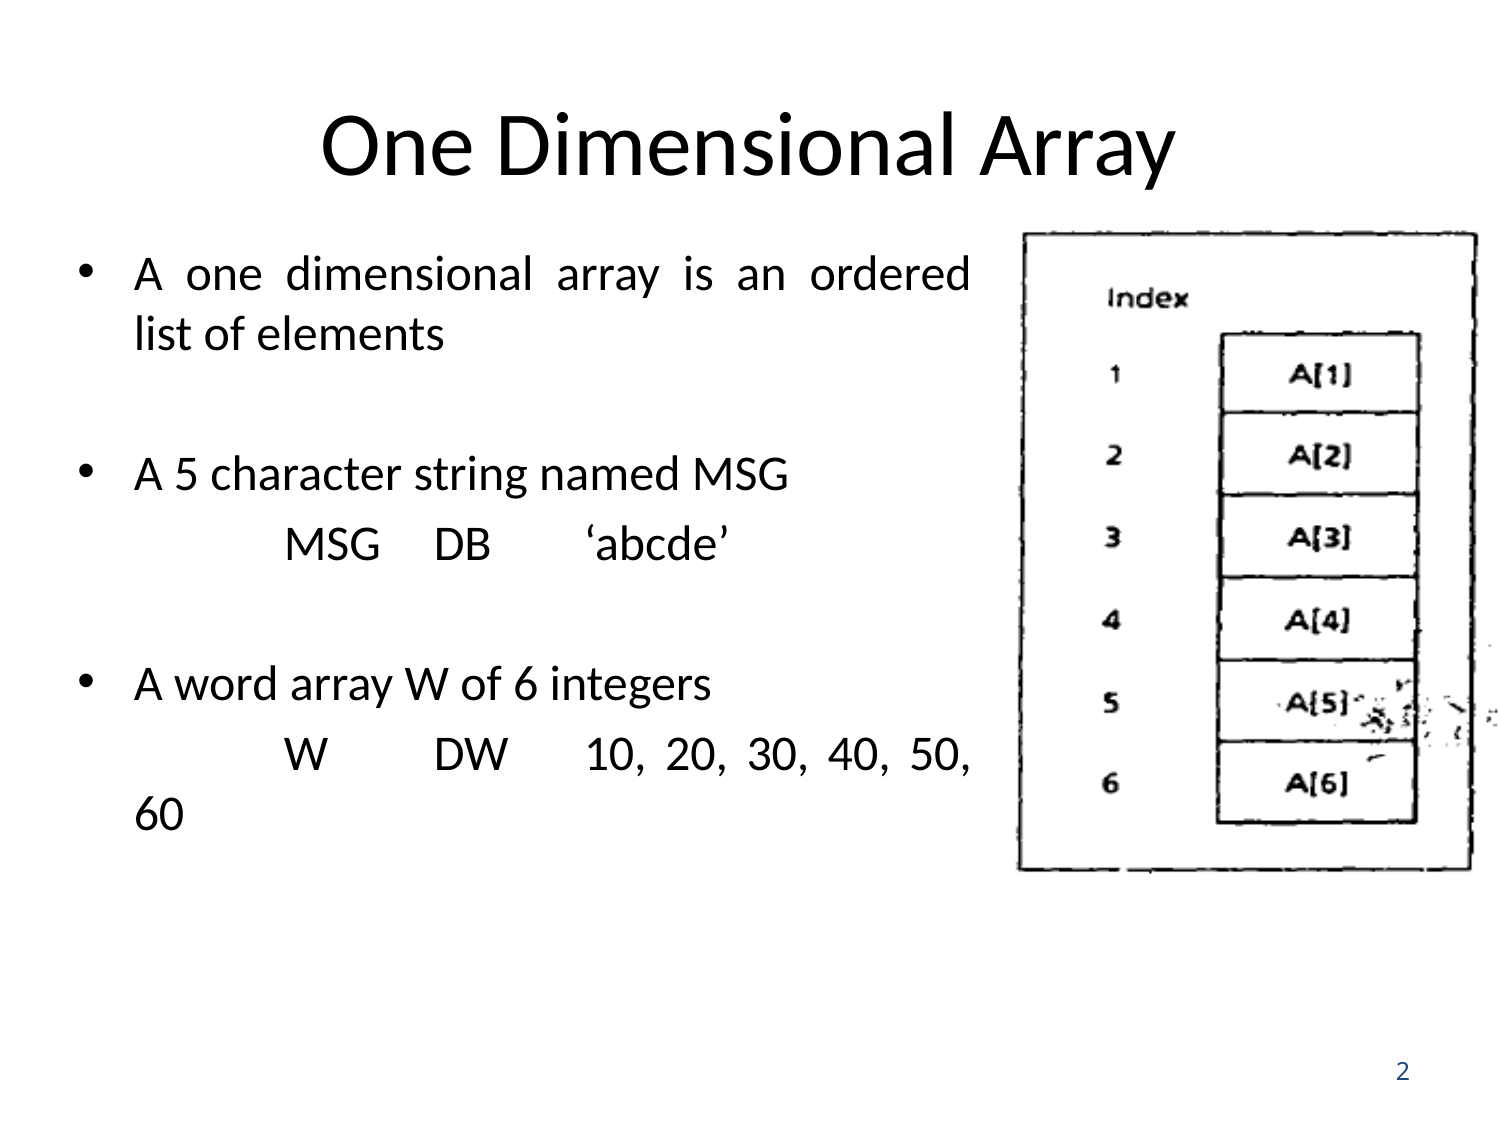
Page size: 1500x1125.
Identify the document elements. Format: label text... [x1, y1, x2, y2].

list A one dimensional array is an ordered list of elements A 5 character string named MSG MSG DB ‘abcde’ A word array W of 6 integers W DW 10, 20, 30, 40, 50, 60 [62, 232, 988, 1043]
slide_number 2 [1074, 1042, 1425, 1103]
title One Dimensional Array [75, 45, 1425, 232]
picture [991, 212, 1500, 891]
